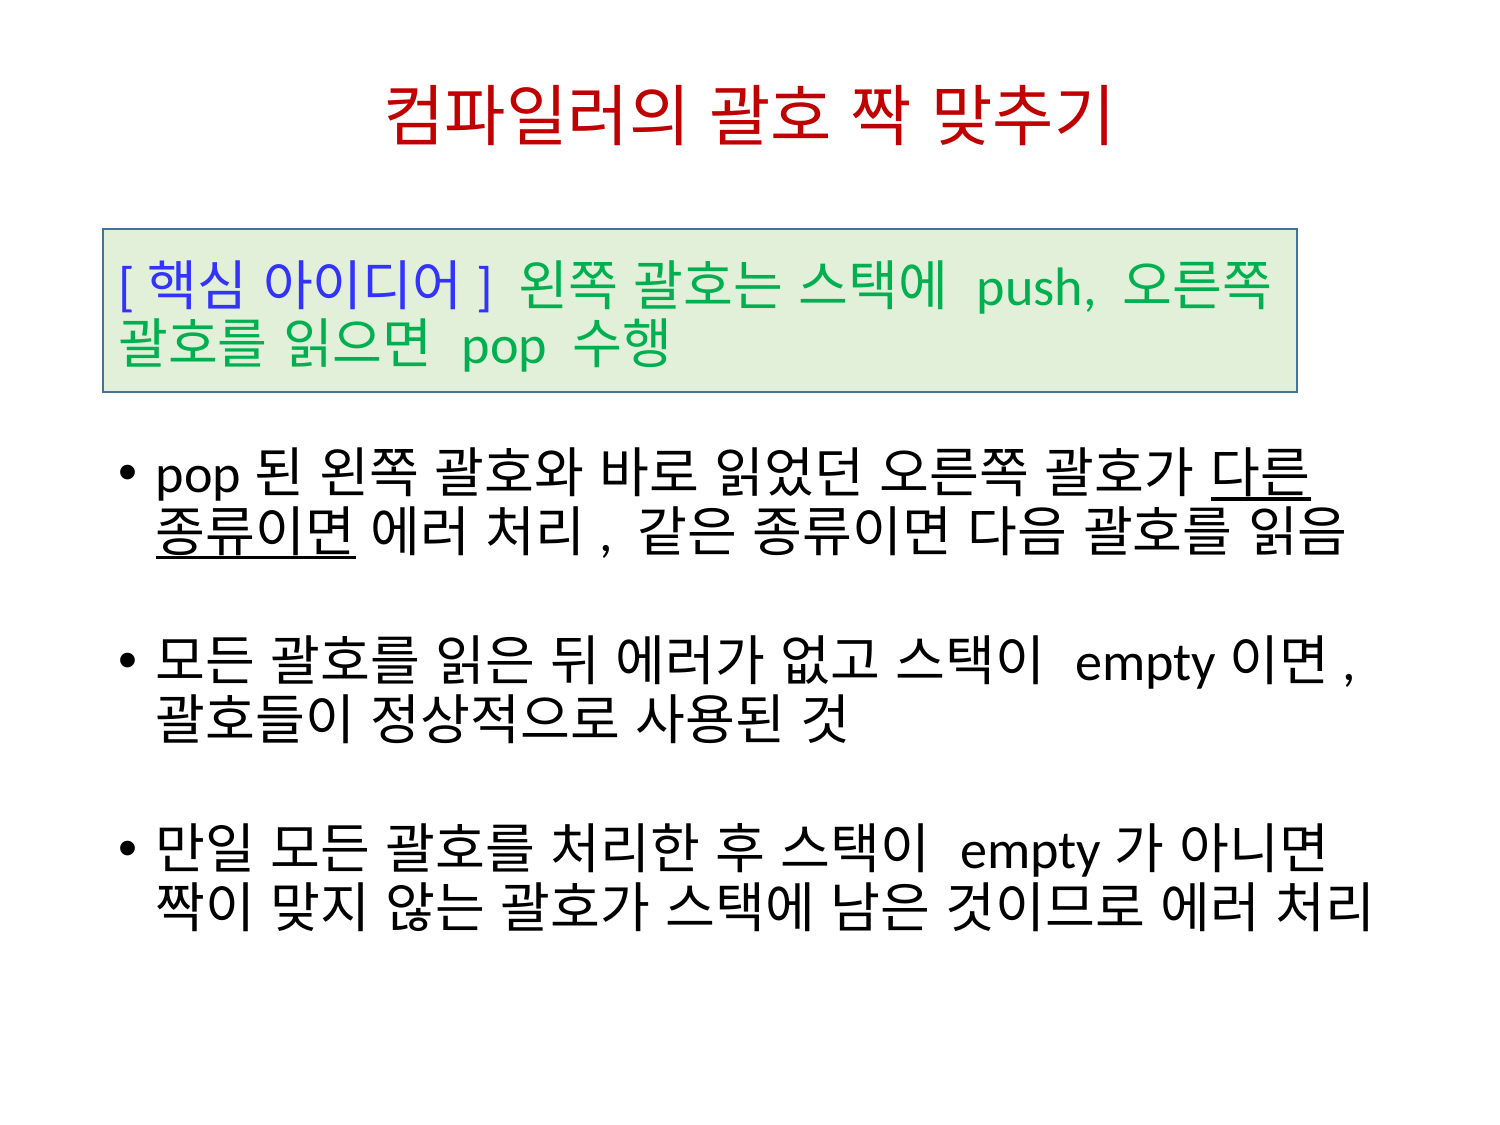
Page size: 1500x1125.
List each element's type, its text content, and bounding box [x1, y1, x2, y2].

title 컴파일러의 괄호 짝 맞추기 [103, 77, 1397, 160]
list [핵심 아이디어] 왼쪽 괄호는 스택에 push, 오른쪽 괄호를 읽으면 pop 수행 pop된 왼쪽 괄호와 바로 읽었던 오른쪽 괄호가 다른 종류이면 에러 처리, 같은 종류이면 다음 괄호를 읽음 모든 괄호를 읽은 뒤 에러가 없고 스택이 empty이면, 괄호들이 정상적으로 사용된 것 만일 모든 괄호를 처리한 후 스택이 empty가 아니면 짝이 맞지 않는 괄호가 스택에 남은 것이므로 에러 처리 [103, 250, 1397, 1109]
text_box [102, 228, 1298, 393]
